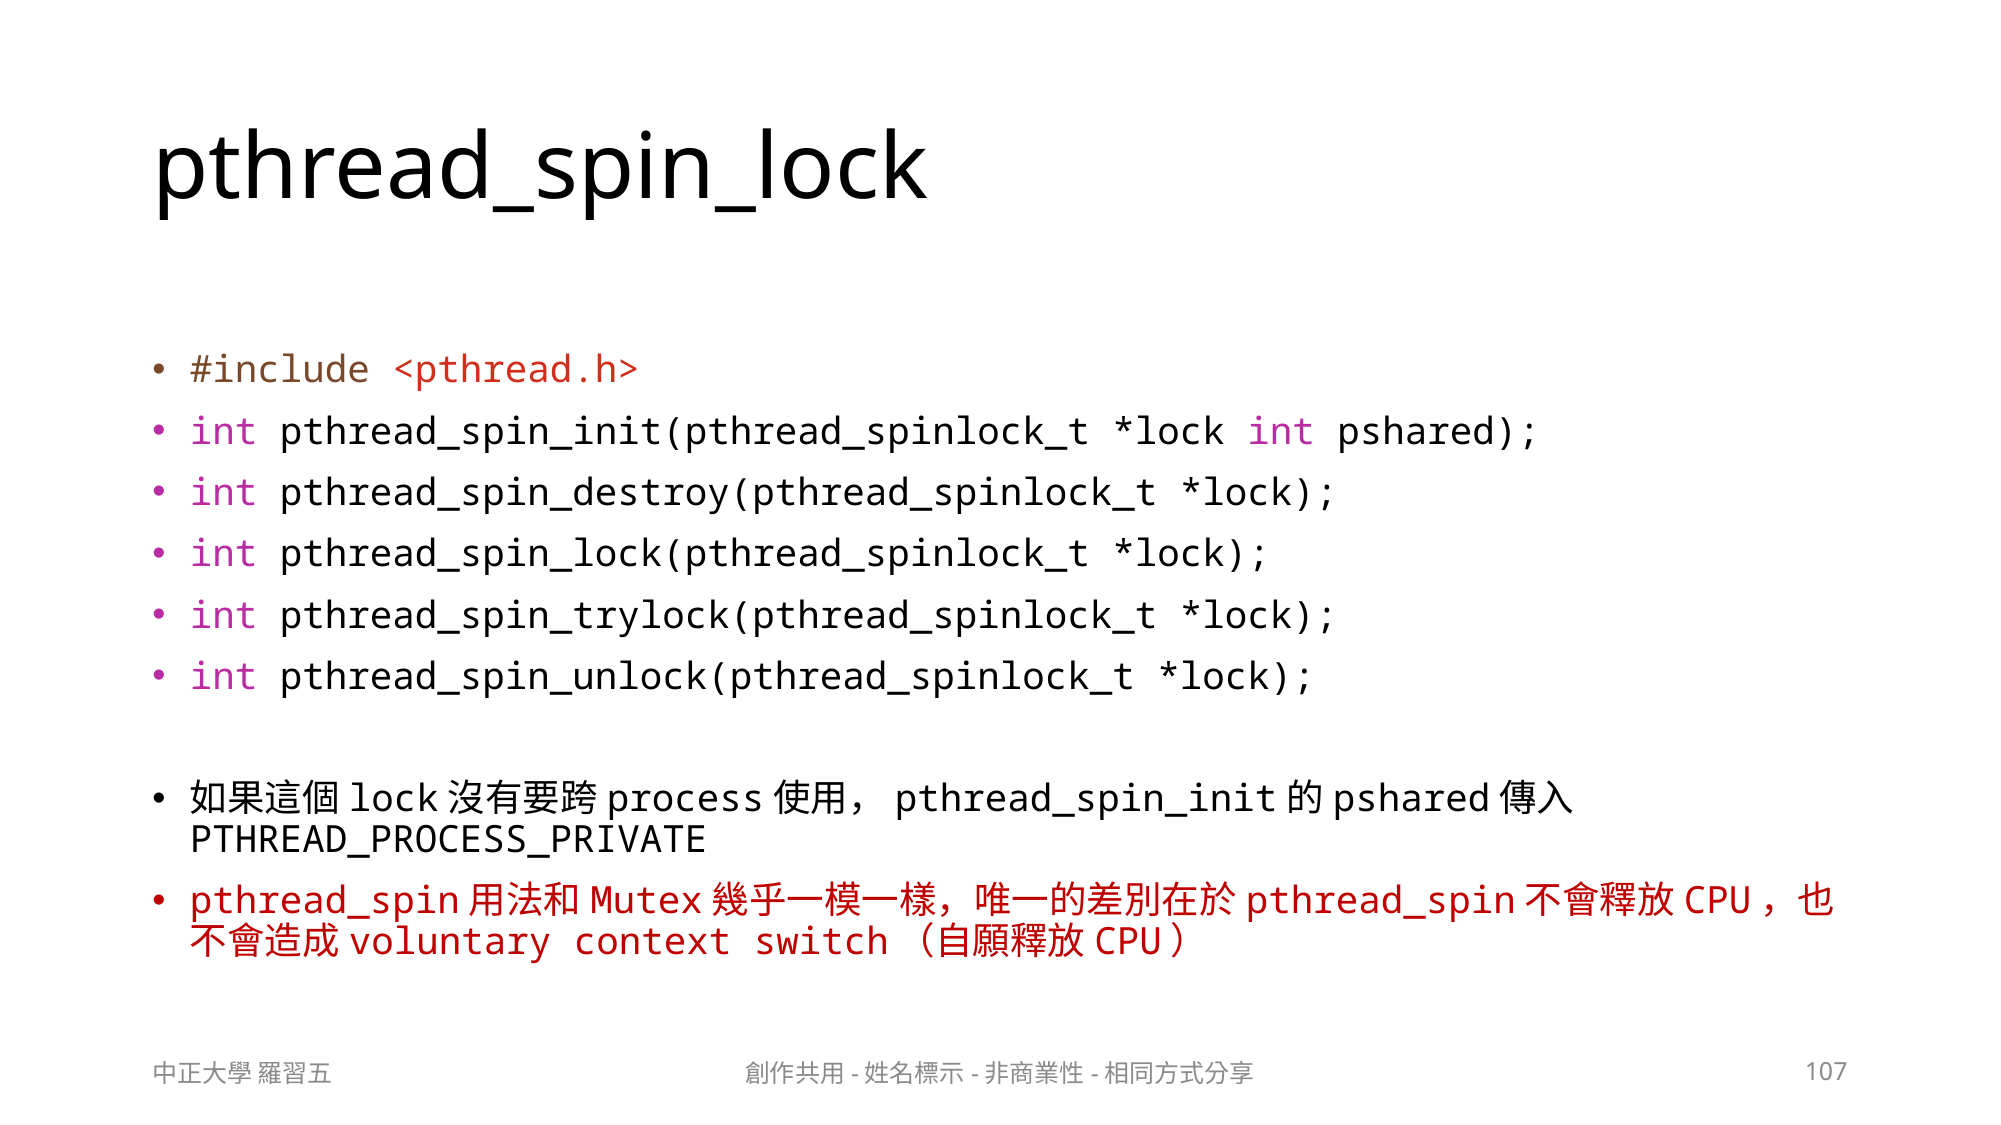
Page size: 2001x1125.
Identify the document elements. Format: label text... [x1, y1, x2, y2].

slide_number 107 [1412, 1042, 1863, 1103]
slide_number 中正大學 羅習五 [137, 1042, 588, 1103]
title pthread_spin_lock [137, 59, 1863, 278]
footer 創作共用-姓名標示-非商業性-相同方式分享 [662, 1042, 1338, 1103]
list #include <pthread.h> int pthread_spin_init(pthread_spinlock_t *lock int pshared); int pthread_spin_destroy(pthread_spinlock_t *lock); int pthread_spin_lock(pthread_spinlock_t *lock); int pthread_spin_trylock(pthread_spinlock_t *lock); int pthread_spin_unlock(pthread_spinlock_t *lock); 如果這個lock沒有要跨process使用，pthread_spin_init的pshared傳入PTHREAD_PROCESS_PRIVATE pthread_spin用法和Mutex幾乎一模一樣，唯一的差別在於pthread_spin不會釋放CPU，也不會造成voluntary context switch（自願釋放CPU） [137, 299, 1863, 1014]
